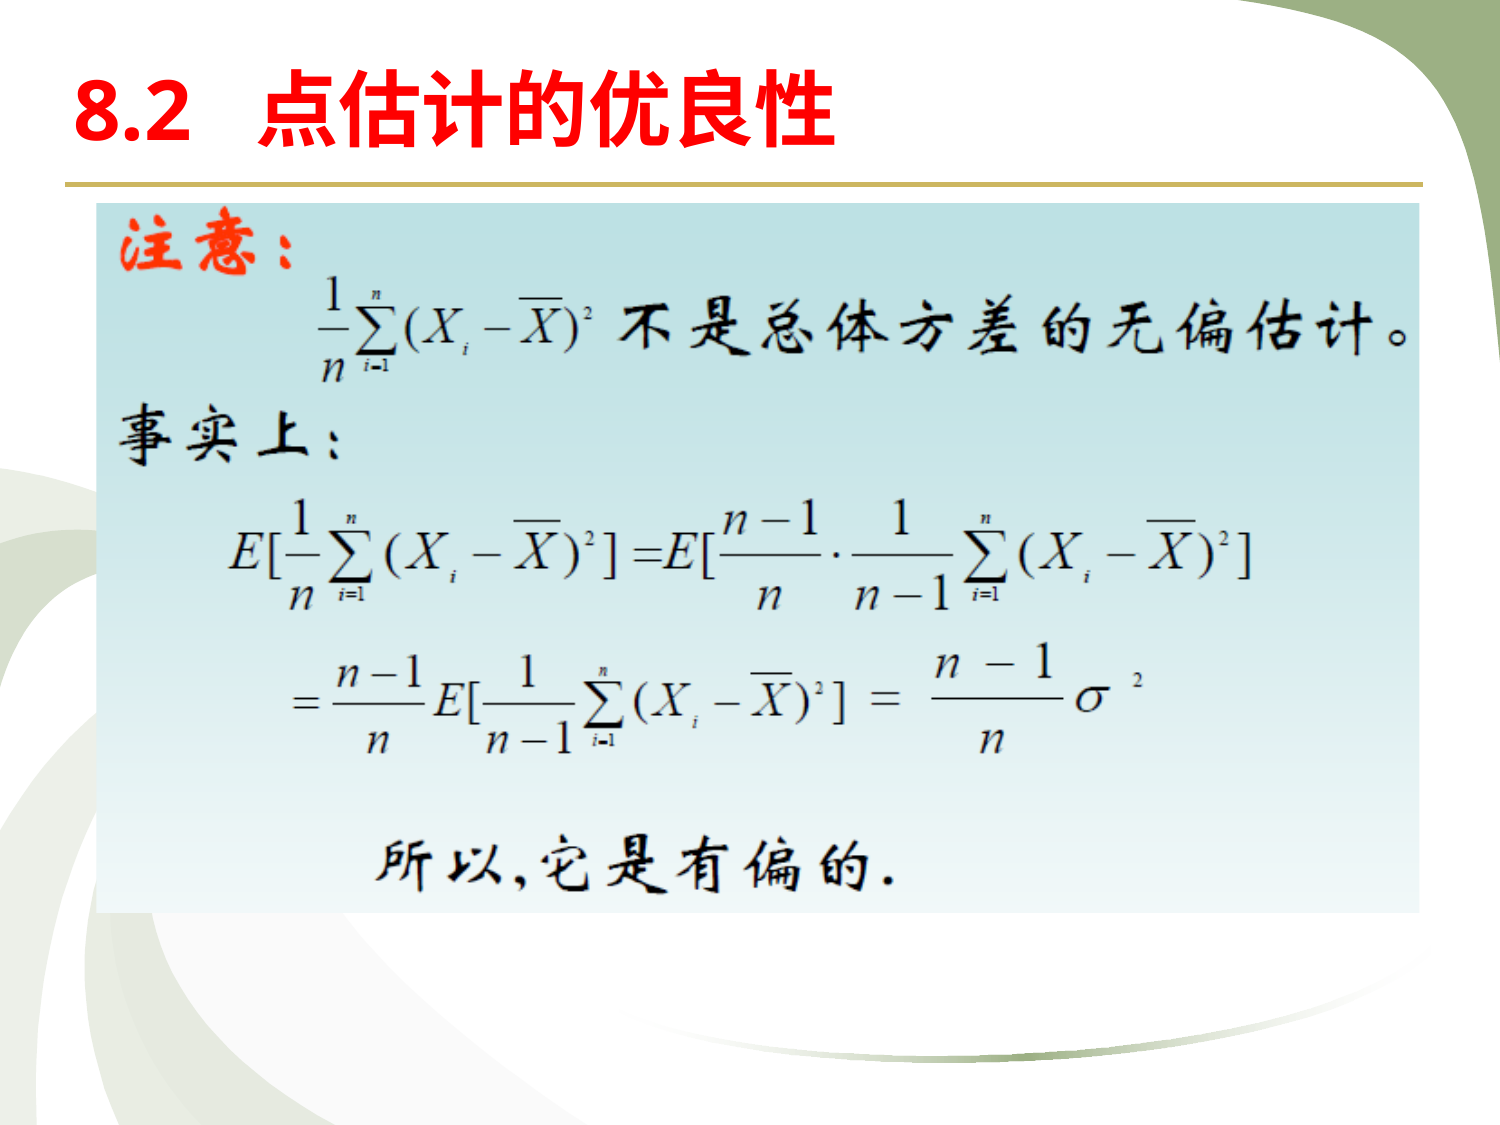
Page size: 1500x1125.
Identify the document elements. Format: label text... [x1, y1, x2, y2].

picture [96, 203, 1420, 913]
text_box 8.2 点估计的优良性 [58, 49, 872, 164]
